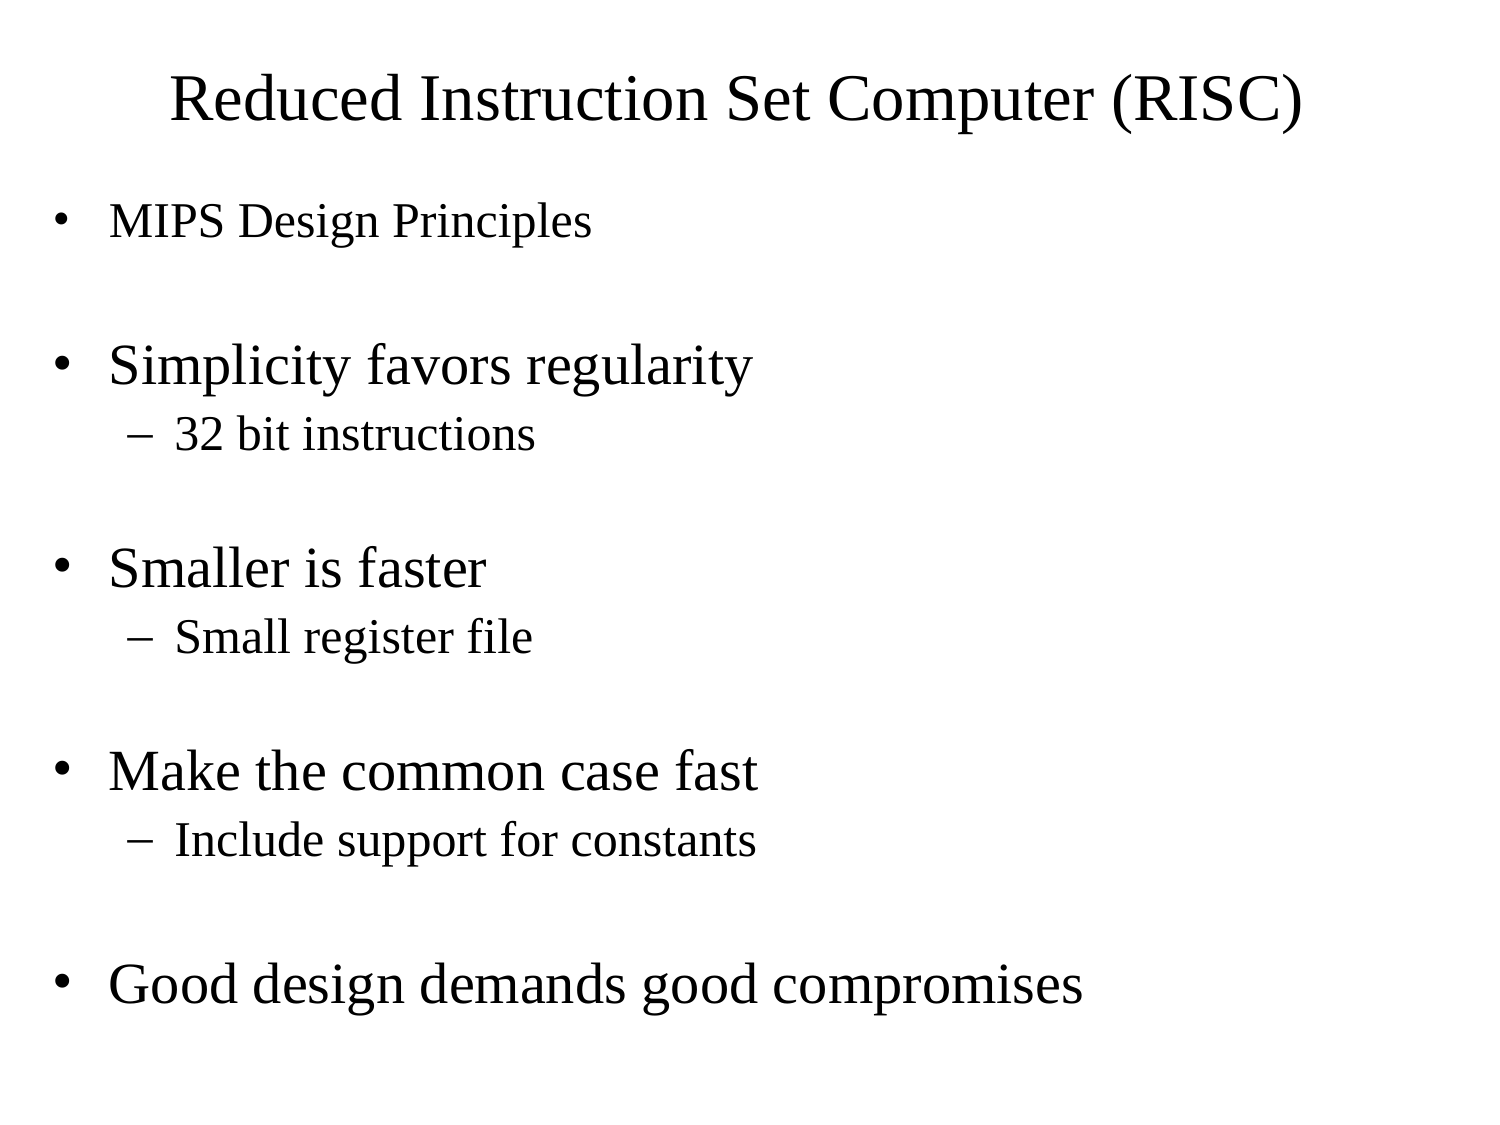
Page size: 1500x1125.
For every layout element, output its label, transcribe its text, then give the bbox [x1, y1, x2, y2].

title Reduced Instruction Set Computer (RISC) [99, 0, 1375, 186]
list MIPS Design Principles Simplicity favors regularity 32 bit instructions Smaller is faster Small register file Make the common case fast Include support for constants Good design demands good compromises [37, 186, 1463, 1088]
